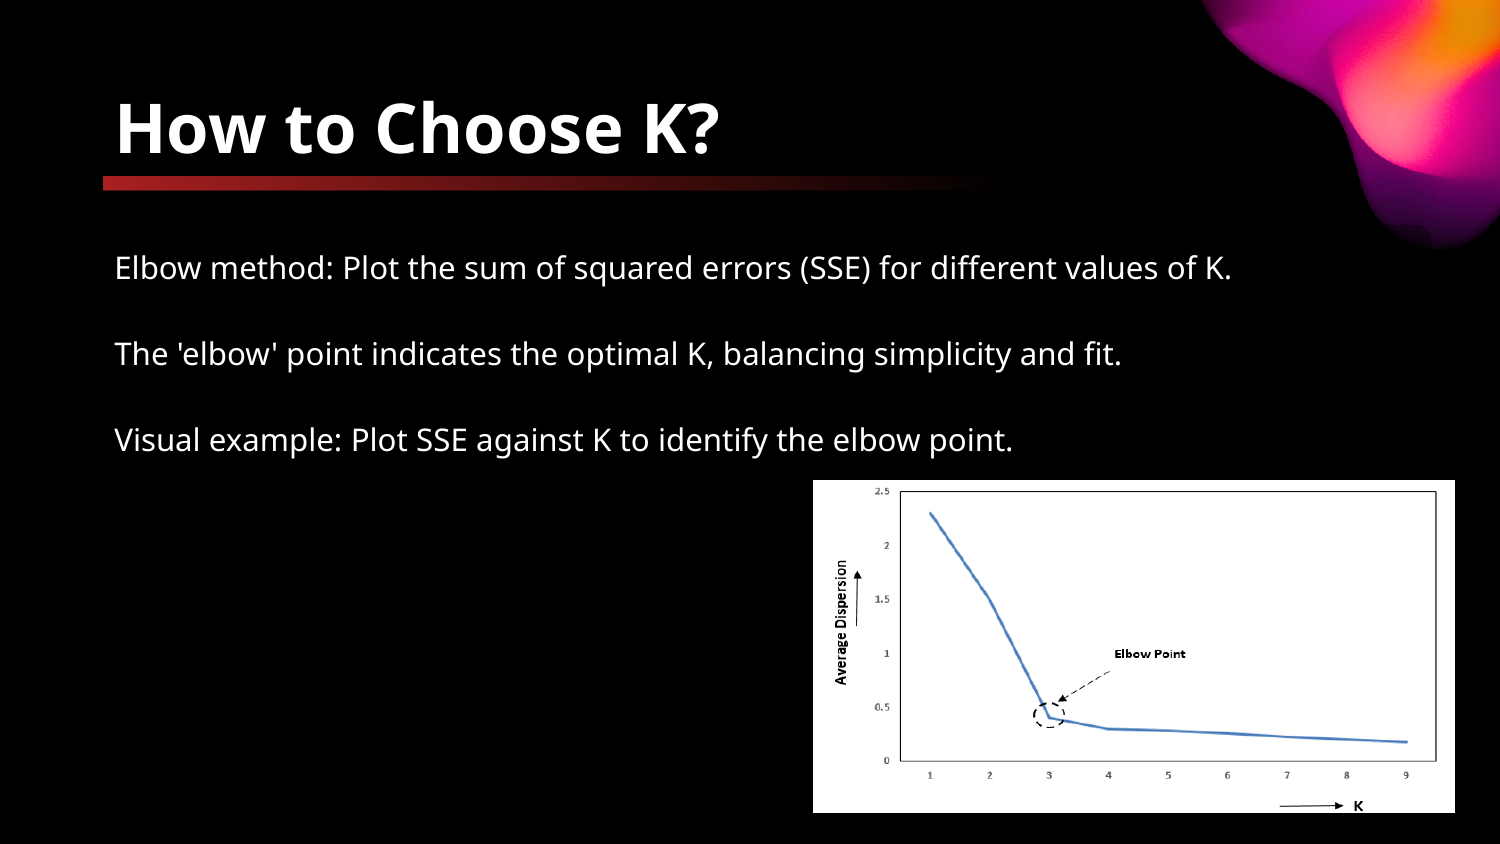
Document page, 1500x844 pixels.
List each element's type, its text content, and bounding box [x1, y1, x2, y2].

picture [812, 0, 1500, 844]
title How to Choose K? [103, 44, 1397, 208]
list Elbow method: Plot the sum of squared errors (SSE) for different values of K. The 'elbow' point indicates the optimal K, balancing simplicity and fit. Visual example: Plot SSE against K to identify the elbow point. [103, 237, 1338, 780]
